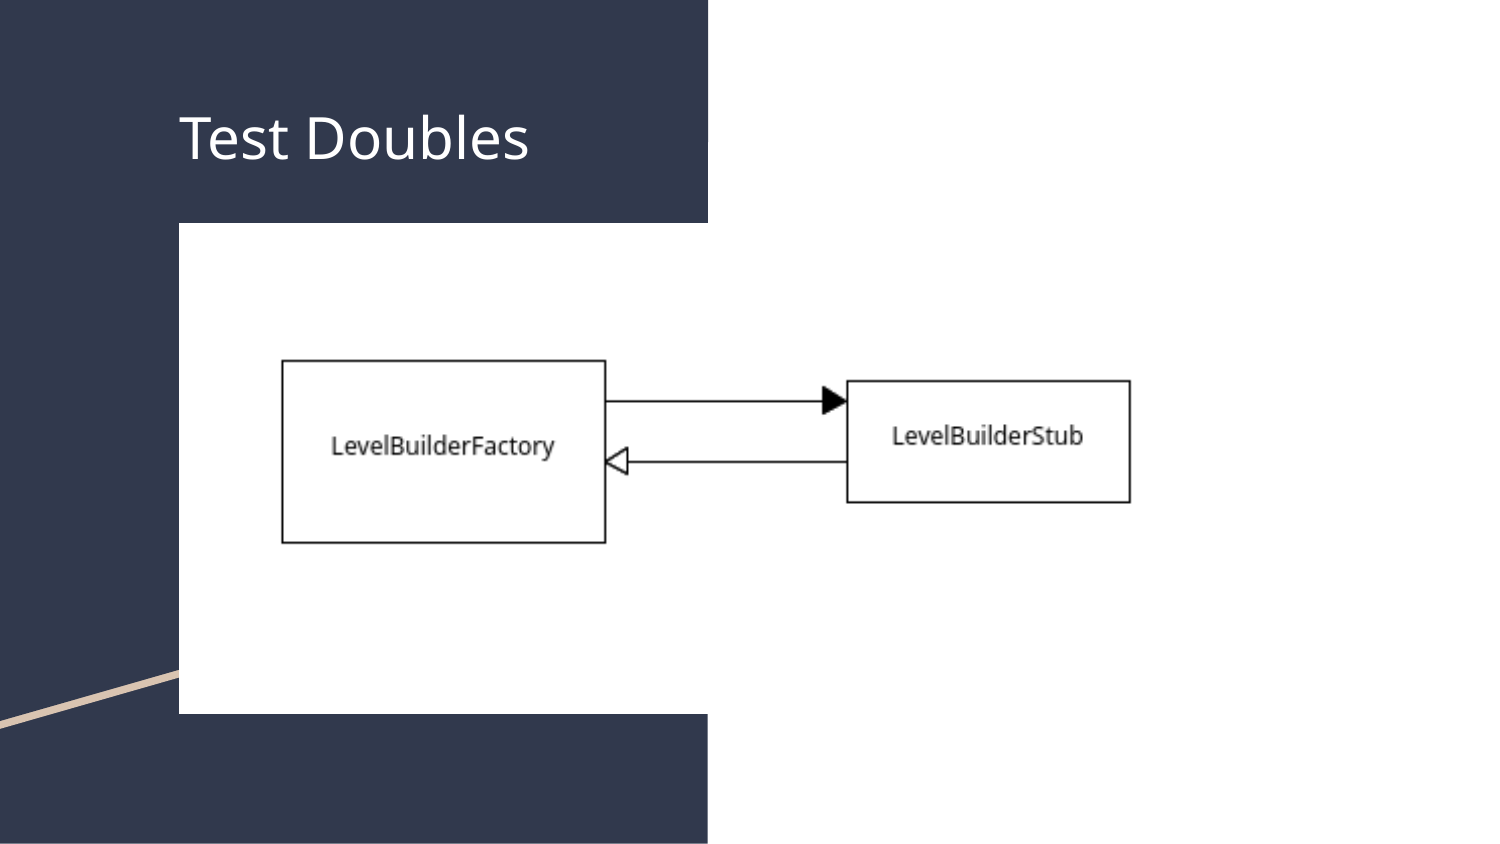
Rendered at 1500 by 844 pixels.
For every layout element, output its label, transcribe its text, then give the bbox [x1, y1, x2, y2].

title Test Doubles [51, 82, 660, 494]
picture [179, 223, 1321, 714]
